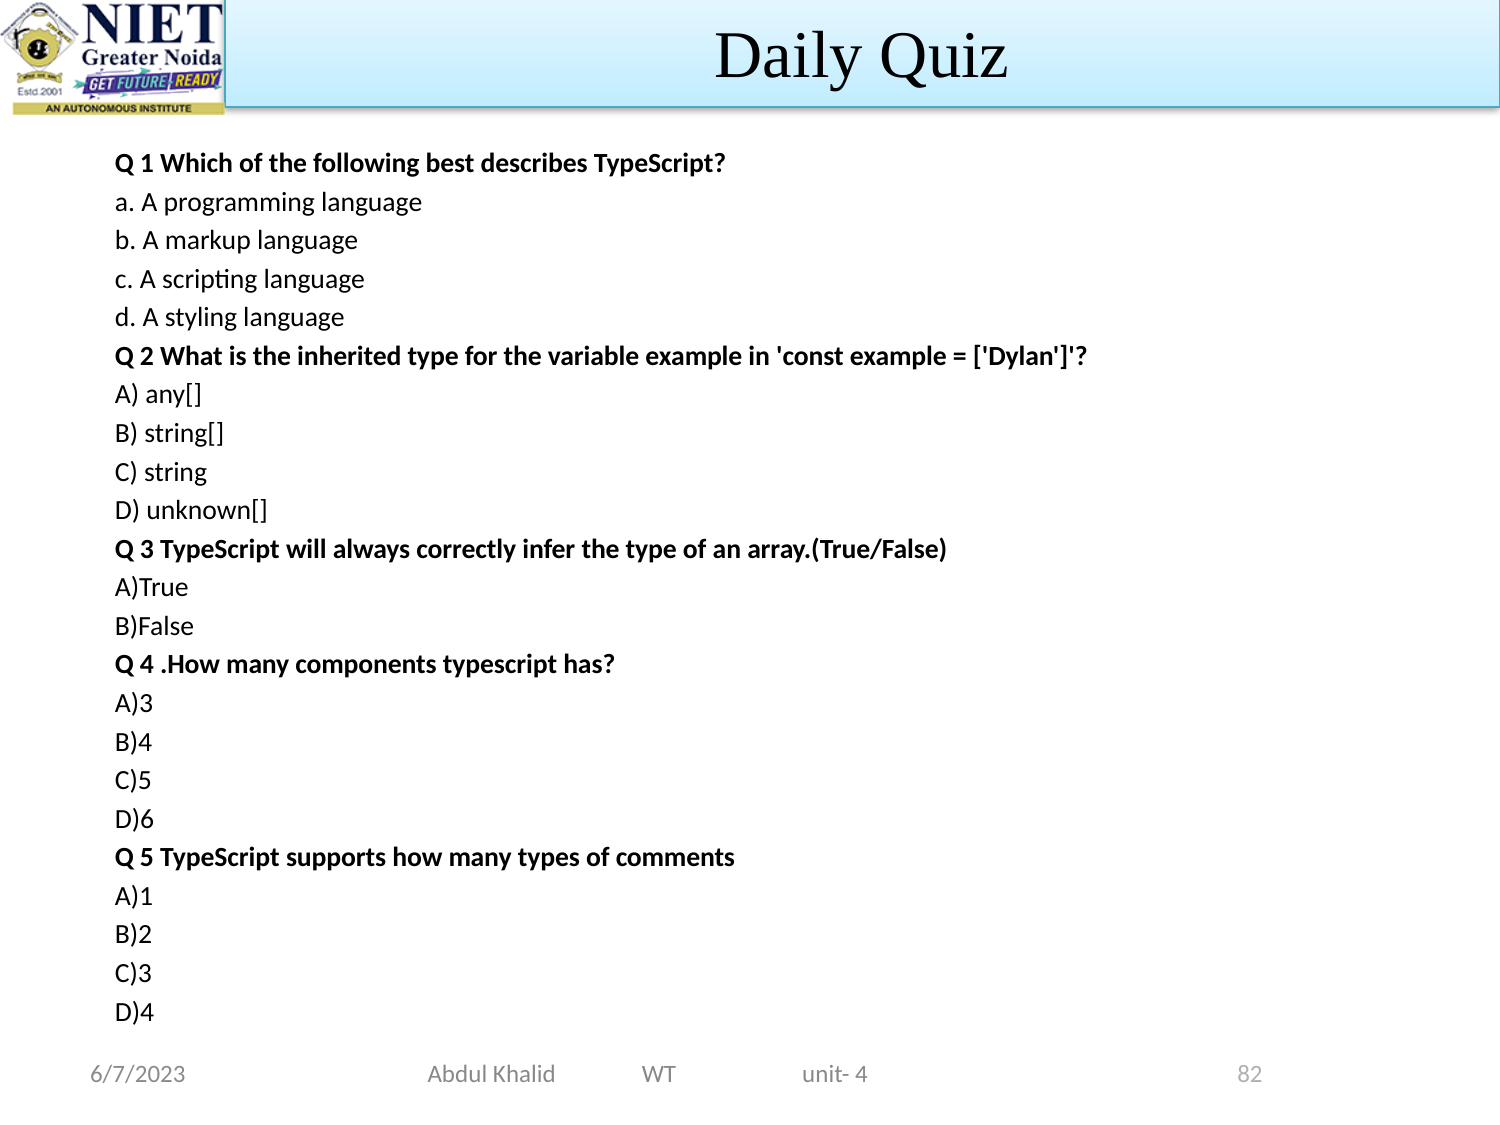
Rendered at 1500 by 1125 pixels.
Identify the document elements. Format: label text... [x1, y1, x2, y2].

footer Abdul Khalid WT unit- 4 [425, 1043, 1074, 1103]
list Q 1 Which of the following best describes TypeScript? a. A programming language b. A markup language c. A scripting language d. A styling language Q 2 What is the inherited type for the variable example in 'const example = ['Dylan']'? A) any[] B) string[] C) string D) unknown[] Q 3 TypeScript will always correctly infer the type of an array.(True/False) A)True B)False Q 4 .How many components typescript has? A)3 B)4 C)5 D)6 Q 5 TypeScript supports how many types of comments A)1 B)2 C)3 D)4 [99, 137, 1450, 1043]
picture [0, 2, 226, 116]
text_box Daily Quiz [224, 0, 1500, 108]
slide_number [75, 1042, 425, 1103]
slide_number 82 [1074, 1043, 1425, 1103]
